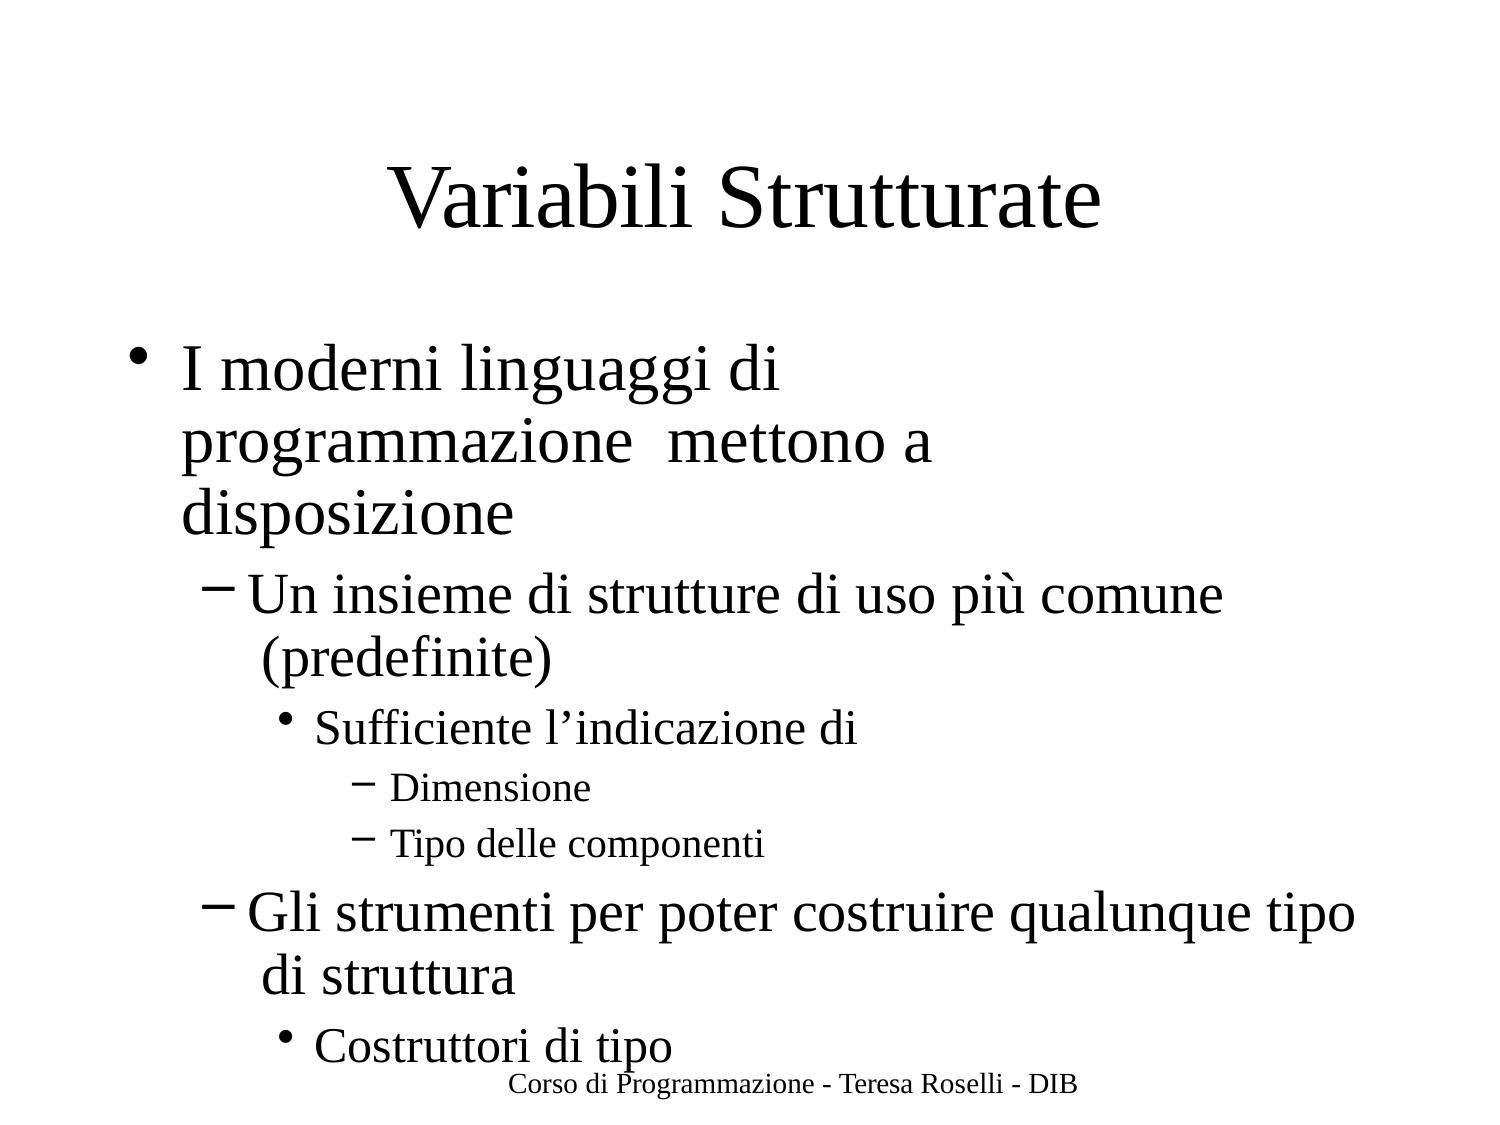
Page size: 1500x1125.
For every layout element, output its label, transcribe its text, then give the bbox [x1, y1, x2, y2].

title Variabili Strutturate [384, 133, 1115, 320]
text_box I moderni linguaggi di programmazione mettono a disposizione Un insieme di strutture di uso più comune (predefinite) Sufficiente l’indicazione di Dimensione Tipo delle componenti Gli strumenti per poter costruire qualunque tipo di struttura Costruttori di tipo [125, 320, 1363, 1073]
footer Corso di Programmazione - Teresa Roselli - DIB [506, 1073, 1081, 1125]
